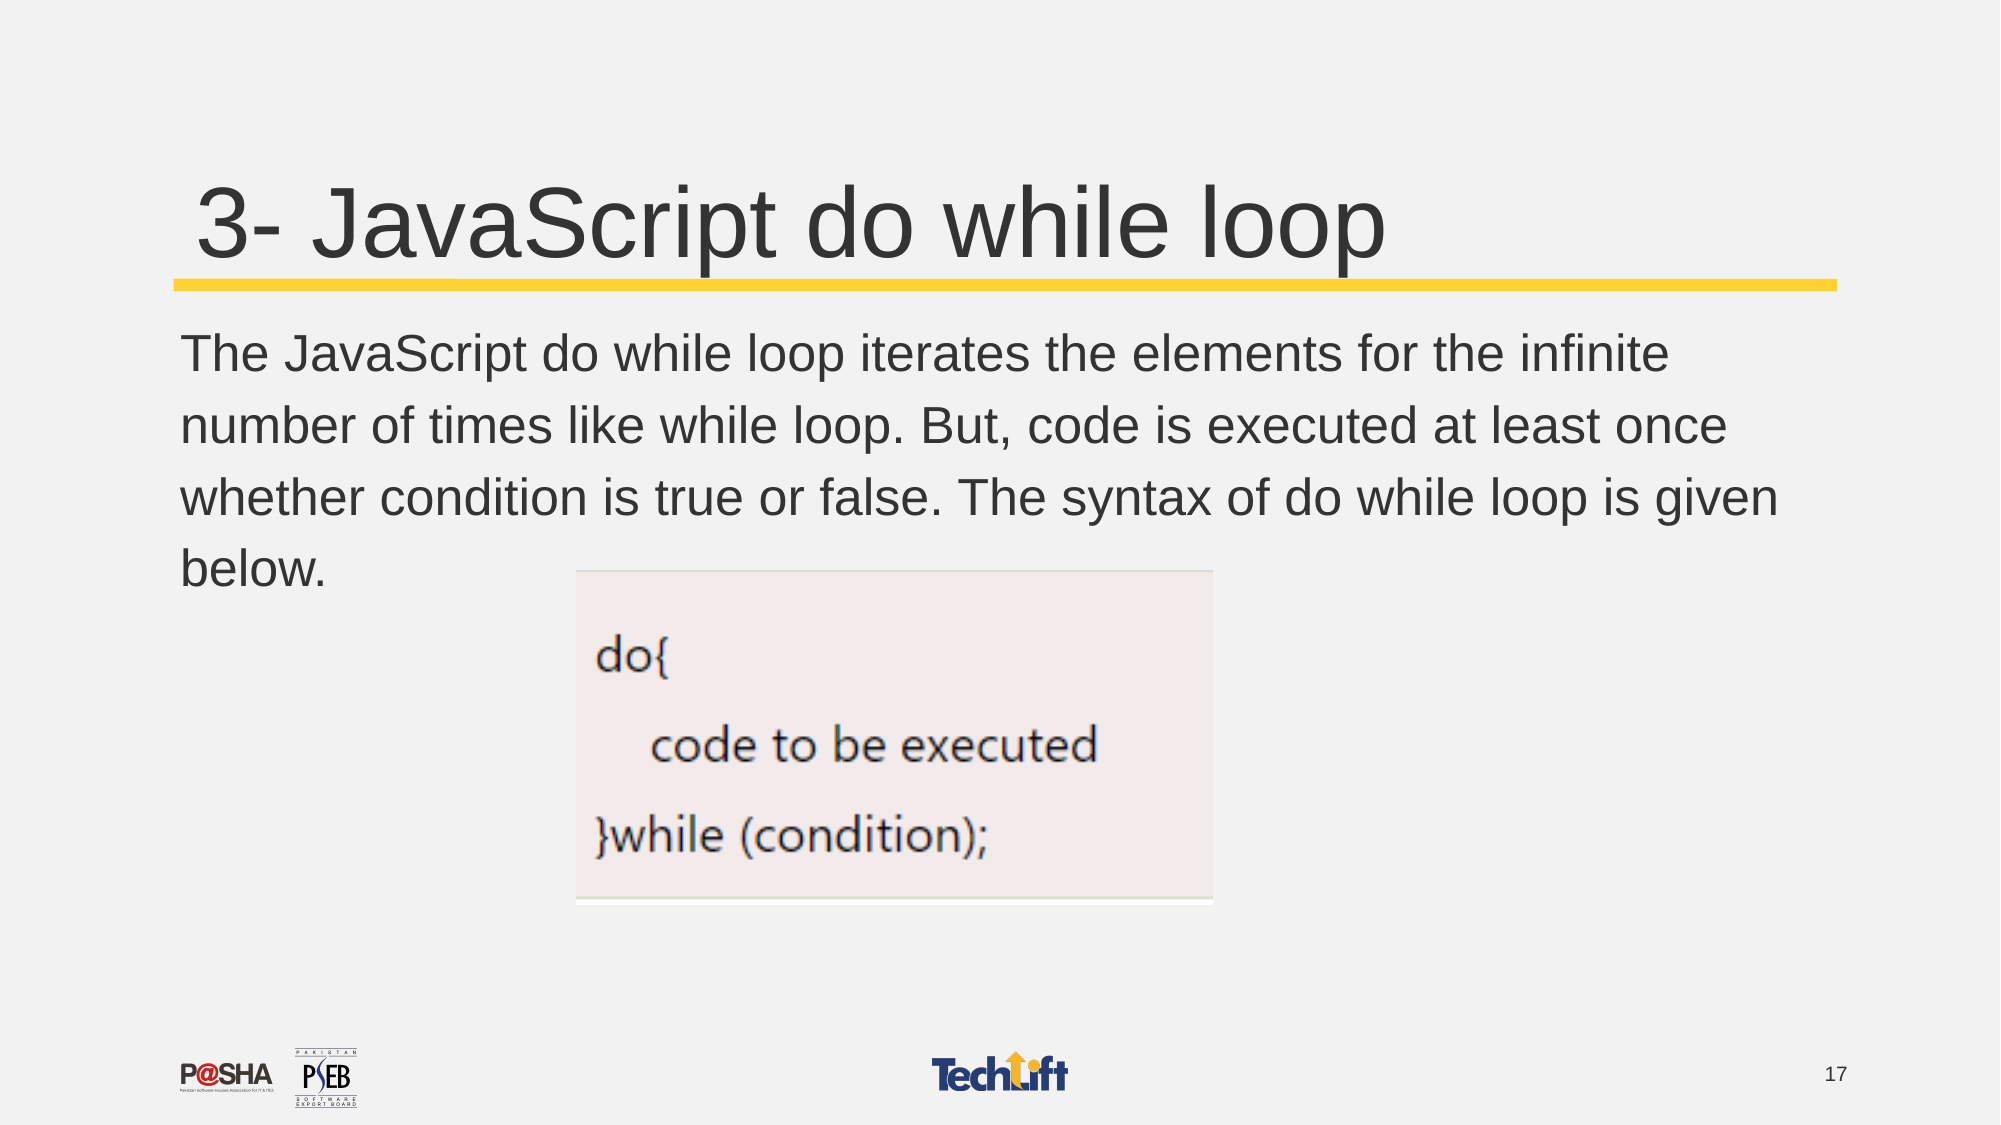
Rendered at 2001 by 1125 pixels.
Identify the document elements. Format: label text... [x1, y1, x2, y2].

list The JavaScript do while loop iterates the elements for the infinite number of times like while loop. But, code is executed at least once whether condition is true or false. The syntax of do while loop is given below. [180, 302, 1830, 637]
picture [932, 1051, 1068, 1091]
slide_number ‹#› [1412, 1042, 1863, 1103]
picture [576, 570, 1213, 905]
picture [295, 1048, 357, 1108]
title 3- JavaScript do while loop [180, 47, 1830, 285]
picture [180, 1063, 274, 1093]
